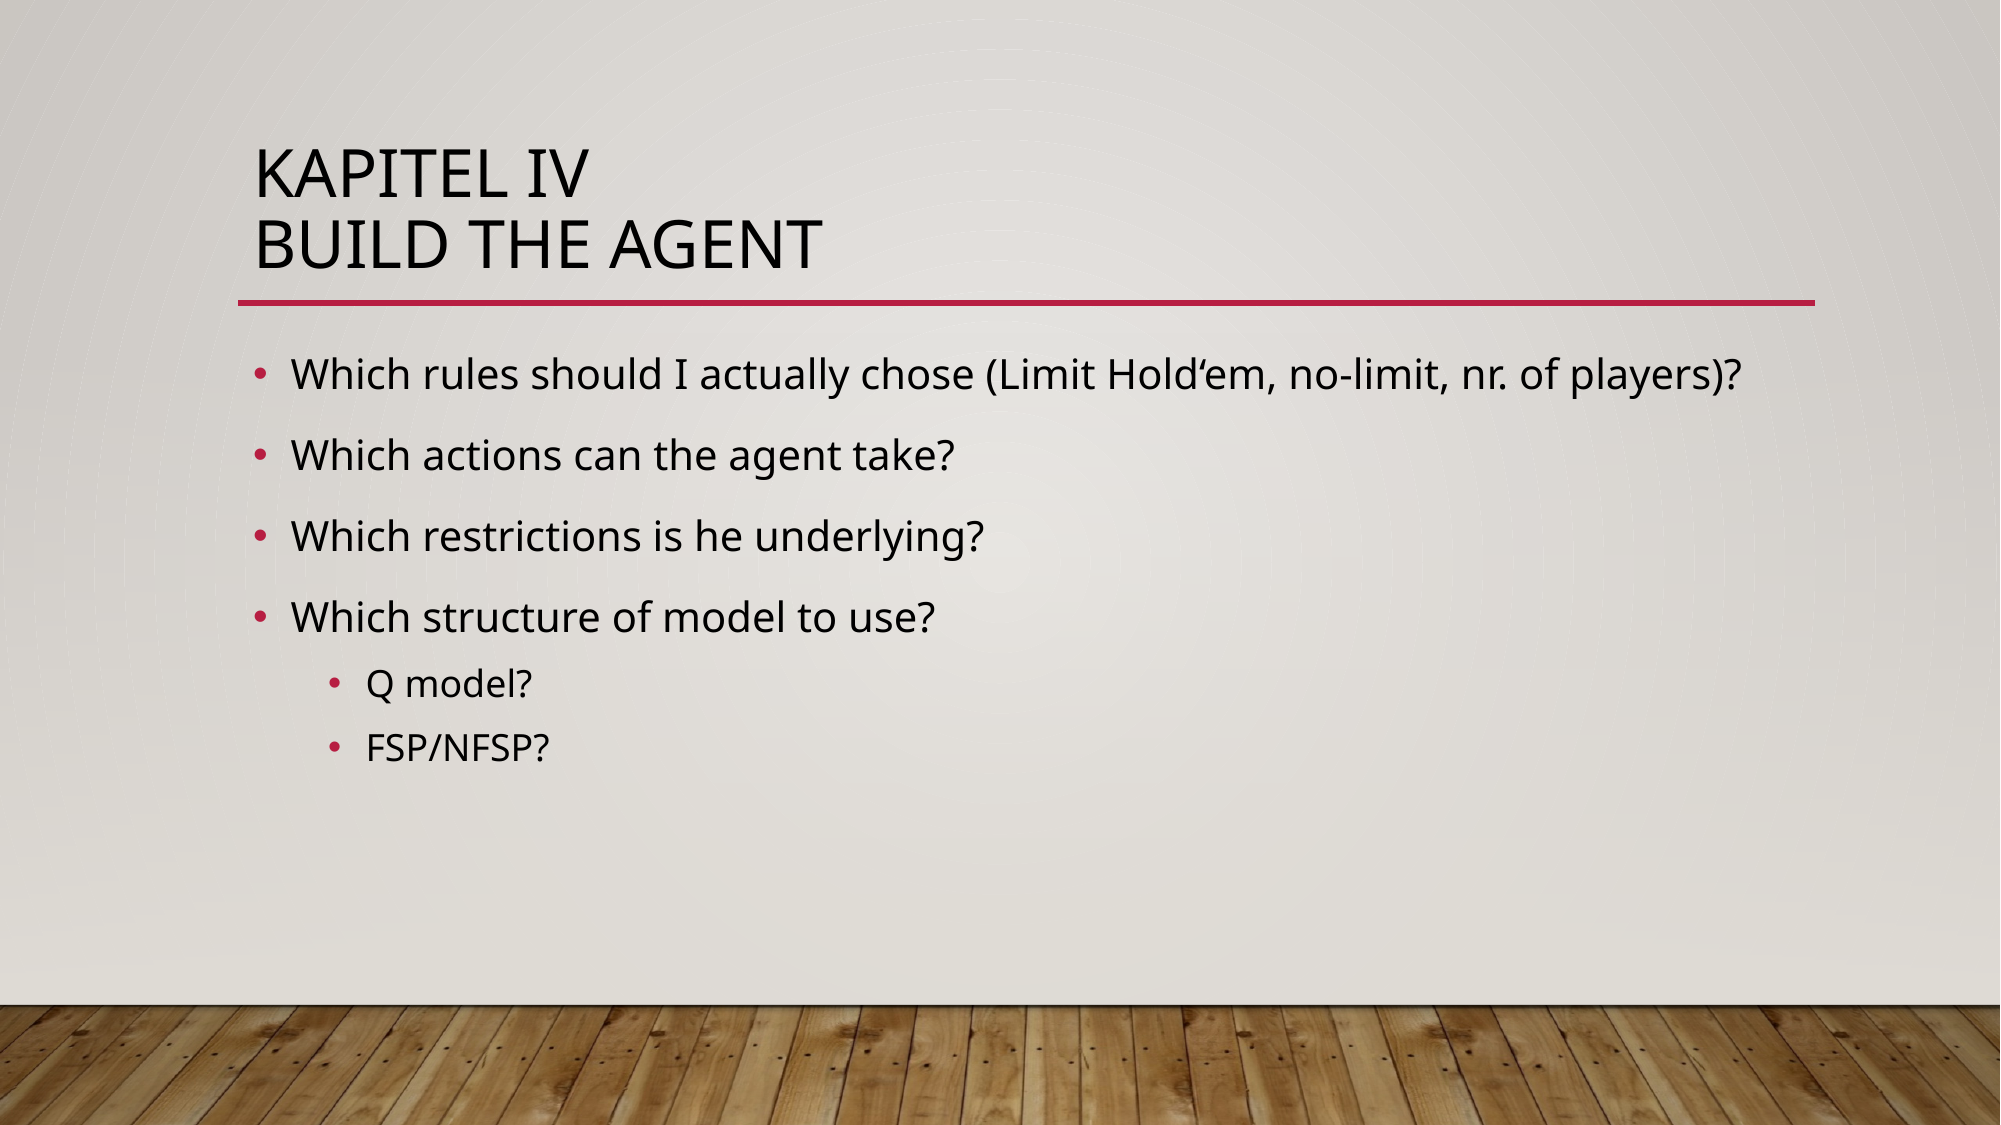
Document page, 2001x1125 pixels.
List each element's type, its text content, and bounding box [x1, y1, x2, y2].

list Which rules should I actually chose (Limit Hold‘em, no-limit, nr. of players)? Which actions can the agent take? Which restrictions is he underlying? Which structure of model to use? Q model? FSP/NFSP? [238, 330, 1814, 897]
picture [0, 1005, 2000, 1125]
title Kapitel IV Build the agent [238, 131, 1814, 305]
